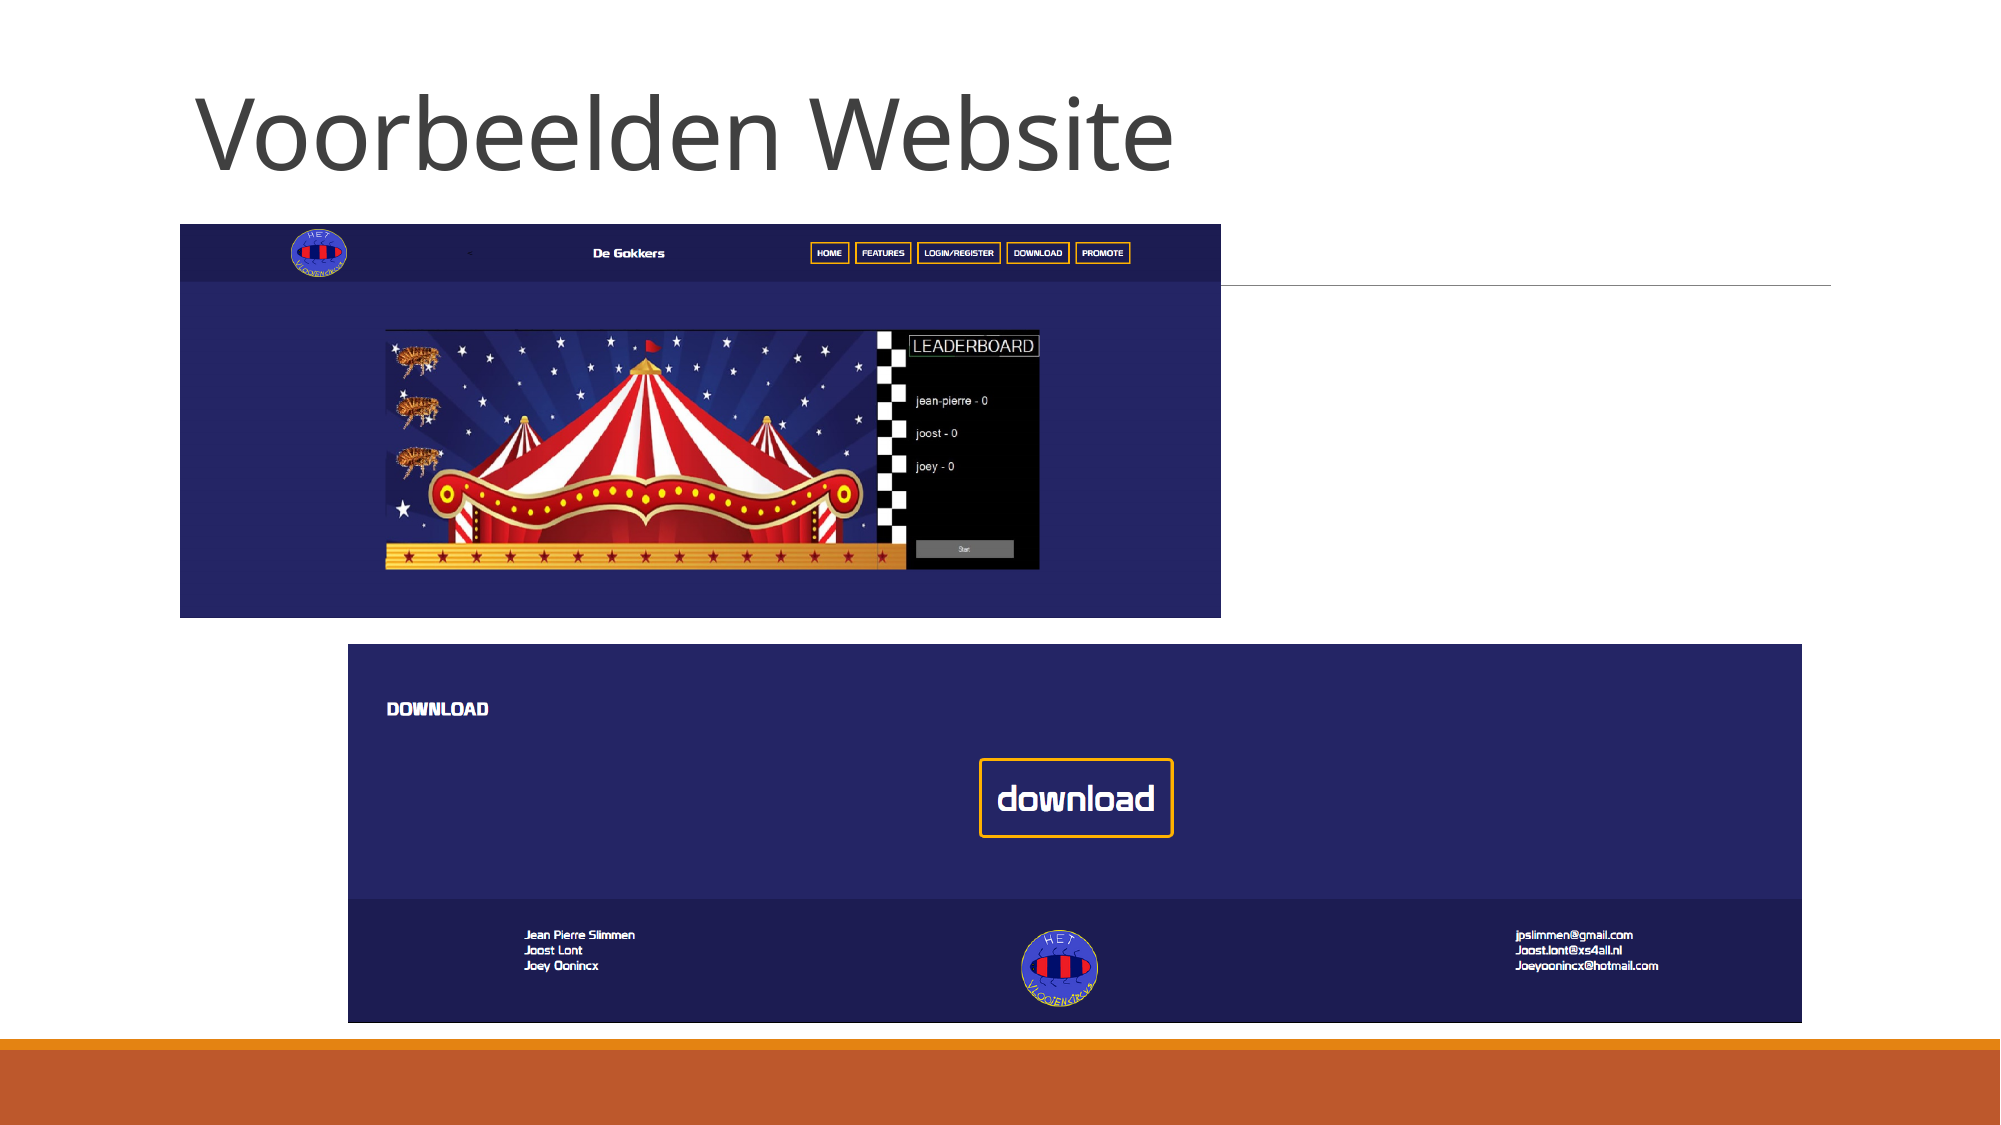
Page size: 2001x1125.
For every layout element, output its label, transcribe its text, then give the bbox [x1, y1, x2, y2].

picture [348, 643, 1803, 1024]
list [179, 224, 1222, 619]
title Voorbeelden Website [180, 66, 1830, 199]
